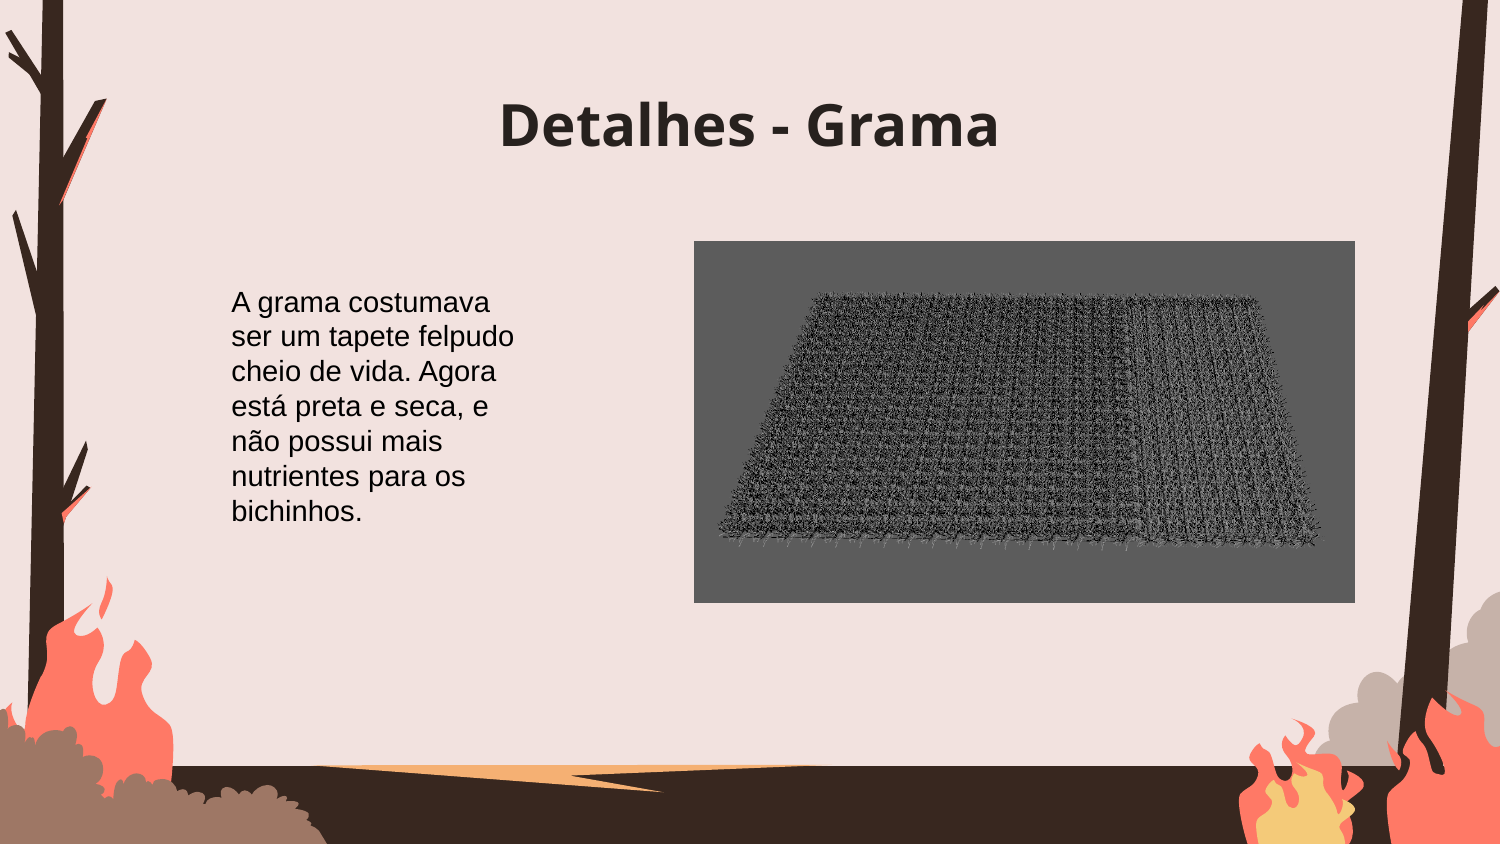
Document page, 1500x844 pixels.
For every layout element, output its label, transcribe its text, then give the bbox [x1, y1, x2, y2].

text_box A grama costumava ser um tapete felpudo cheio de vida. Agora está preta e seca, e não possui mais nutrientes para os bichinhos. [216, 275, 553, 535]
title Detalhes - Grama [118, 72, 1382, 167]
picture [693, 241, 1356, 603]
